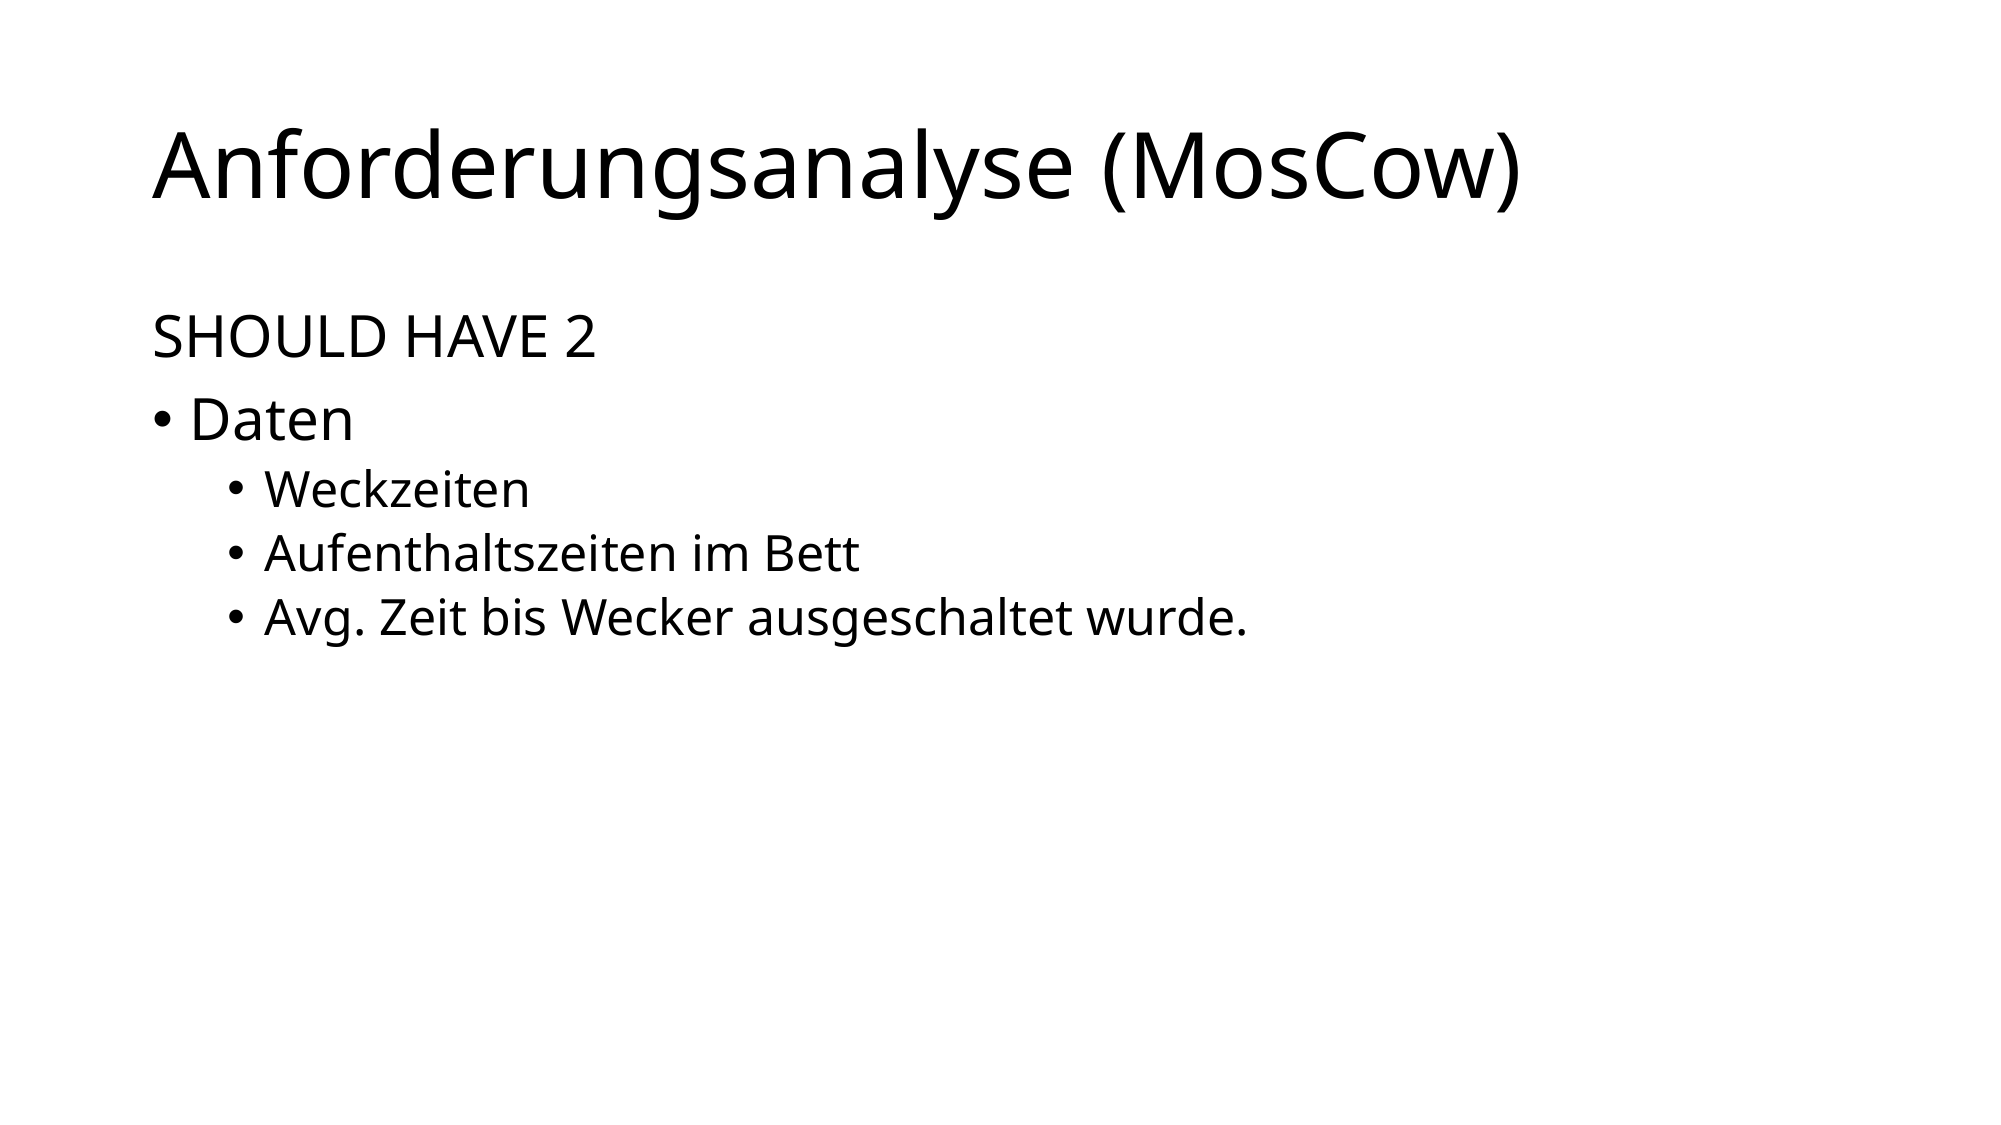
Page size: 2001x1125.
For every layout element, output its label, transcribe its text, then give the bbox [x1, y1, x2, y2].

list SHOULD HAVE 2 Daten Weckzeiten Aufenthaltszeiten im Bett Avg. Zeit bis Wecker ausgeschaltet wurde. [137, 299, 1863, 1014]
title Anforderungsanalyse (MosCow) [137, 59, 1863, 278]
